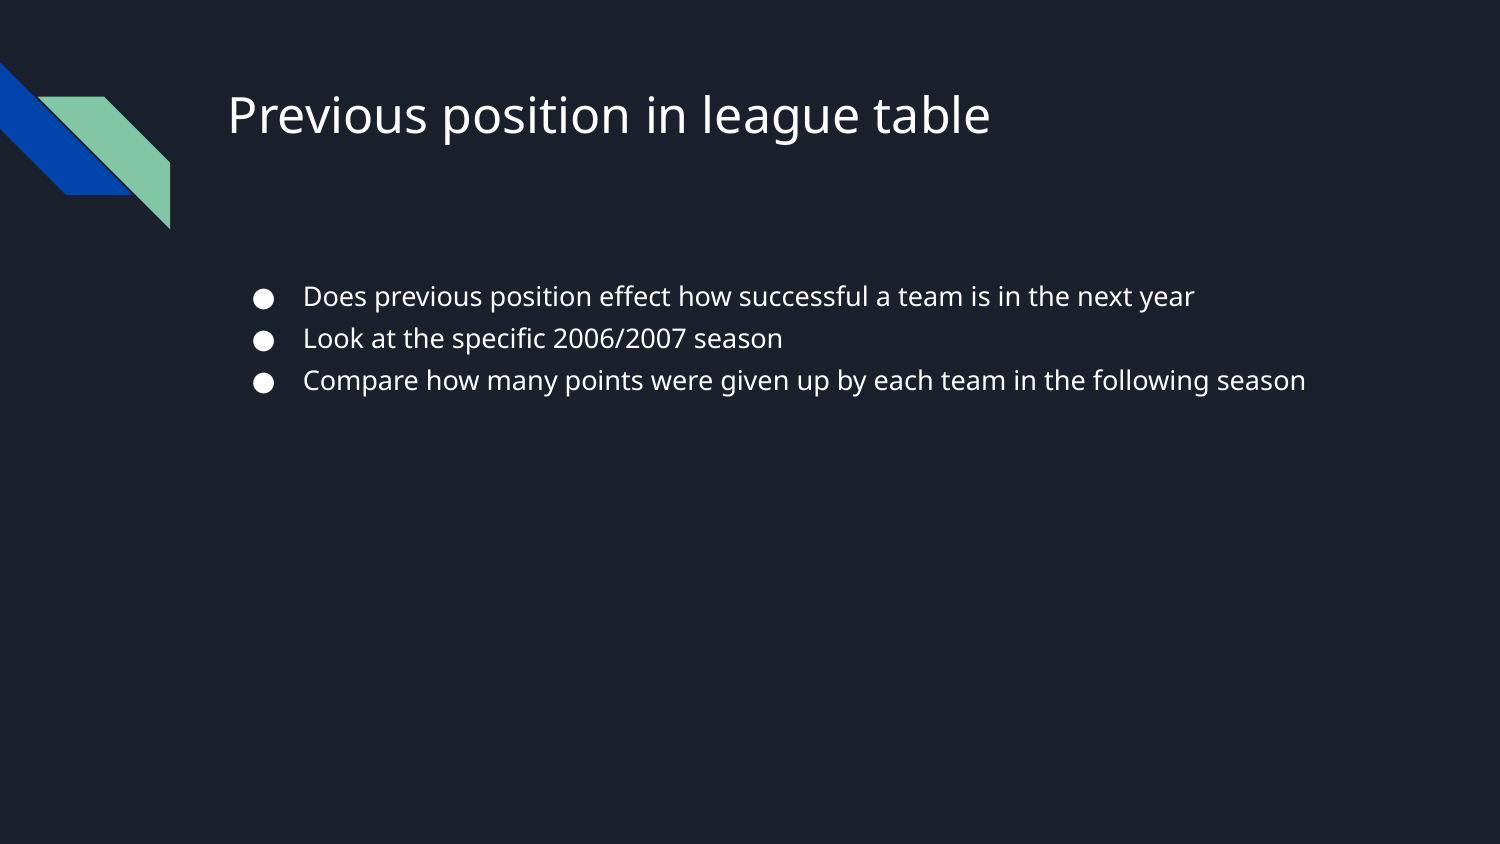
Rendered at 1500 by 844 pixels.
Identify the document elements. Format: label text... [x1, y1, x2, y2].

title Previous position in league table [212, 64, 1368, 215]
list Does previous position effect how successful a team is in the next year Look at the specific 2006/2007 season Compare how many points were given up by each team in the following season [212, 257, 1368, 735]
